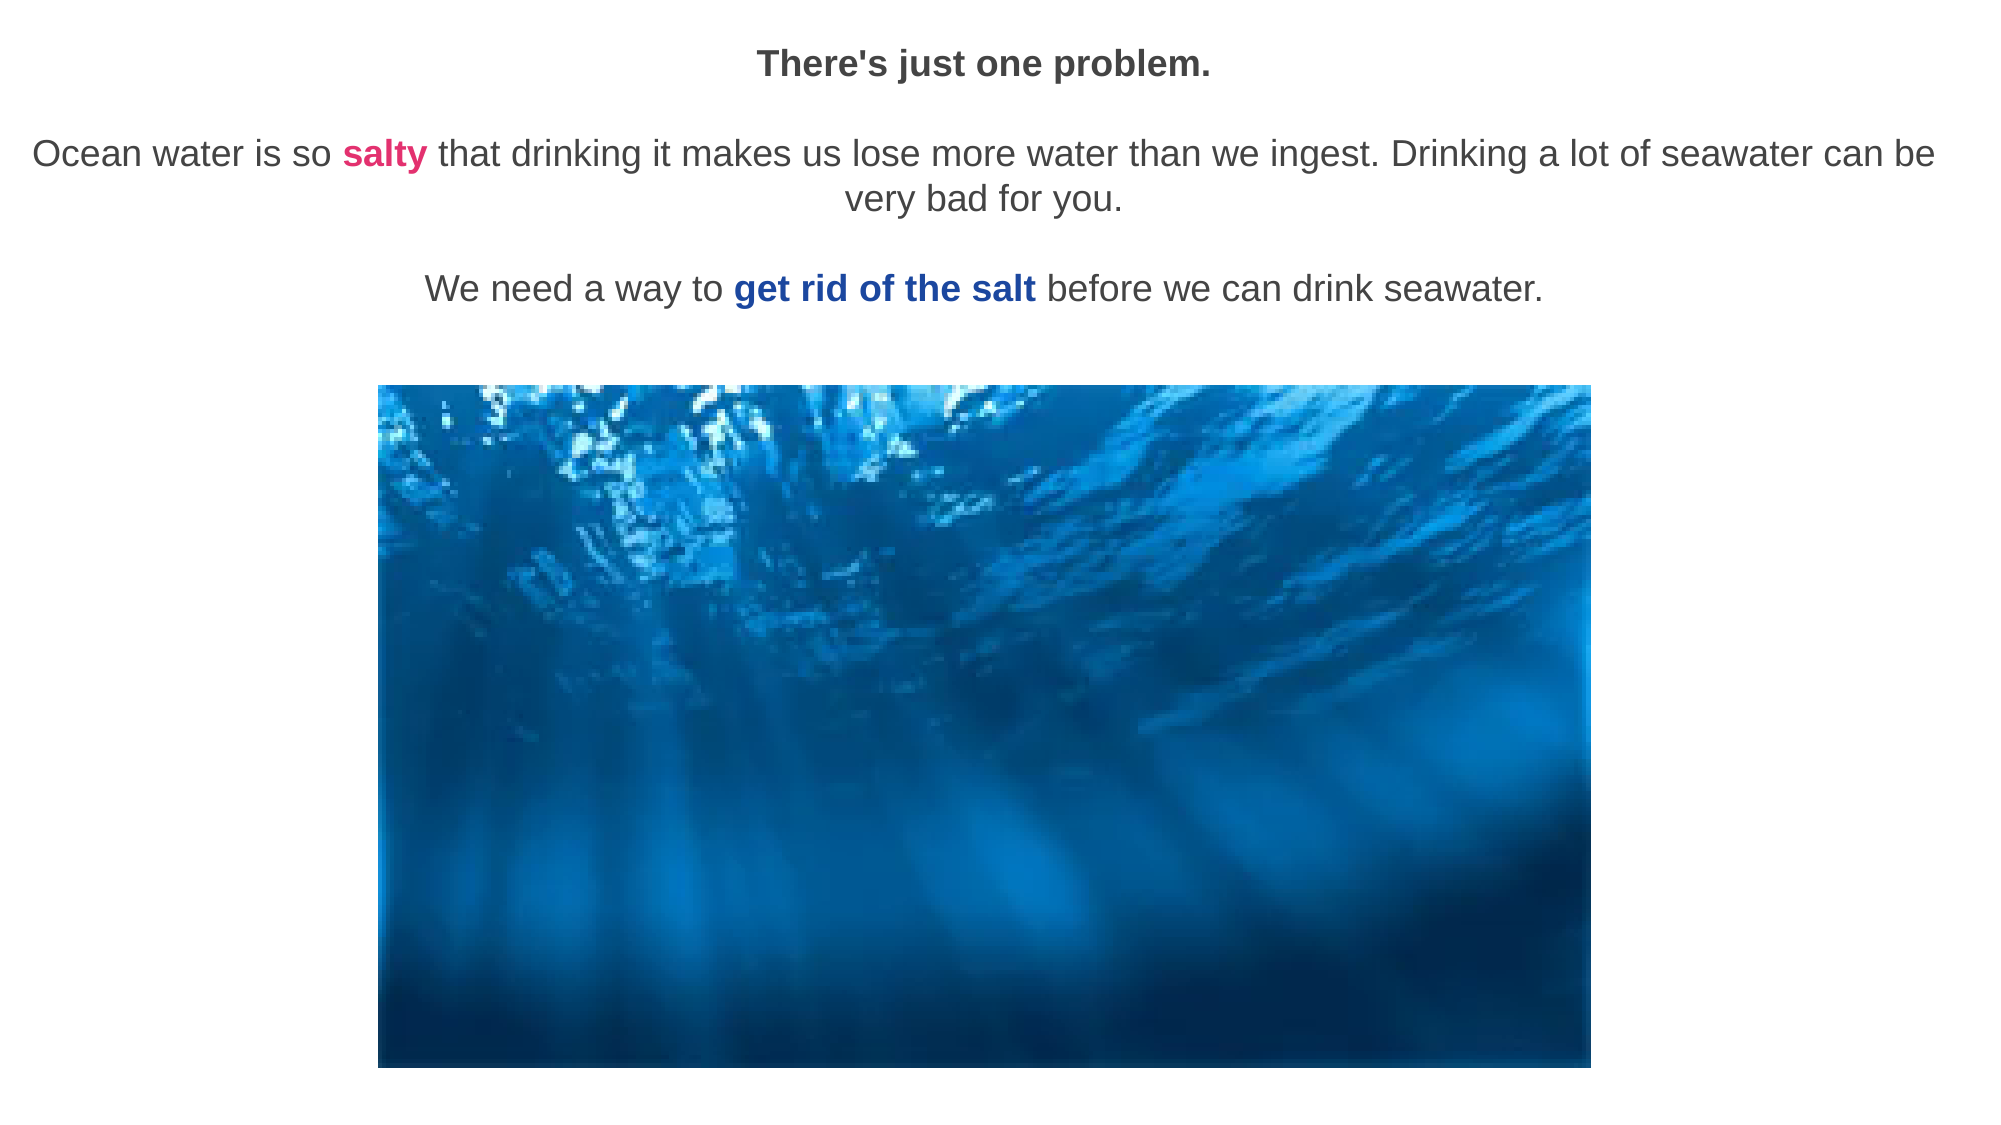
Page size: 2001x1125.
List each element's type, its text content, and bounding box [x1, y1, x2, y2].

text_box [377, 384, 1592, 1069]
text_box There's just one problem. Ocean water is so salty that drinking it makes us lose more water than we ingest. Drinking a lot of seawater can be very bad for you. We need a way to get rid of the salt before we can drink seawater. [0, 31, 1969, 317]
